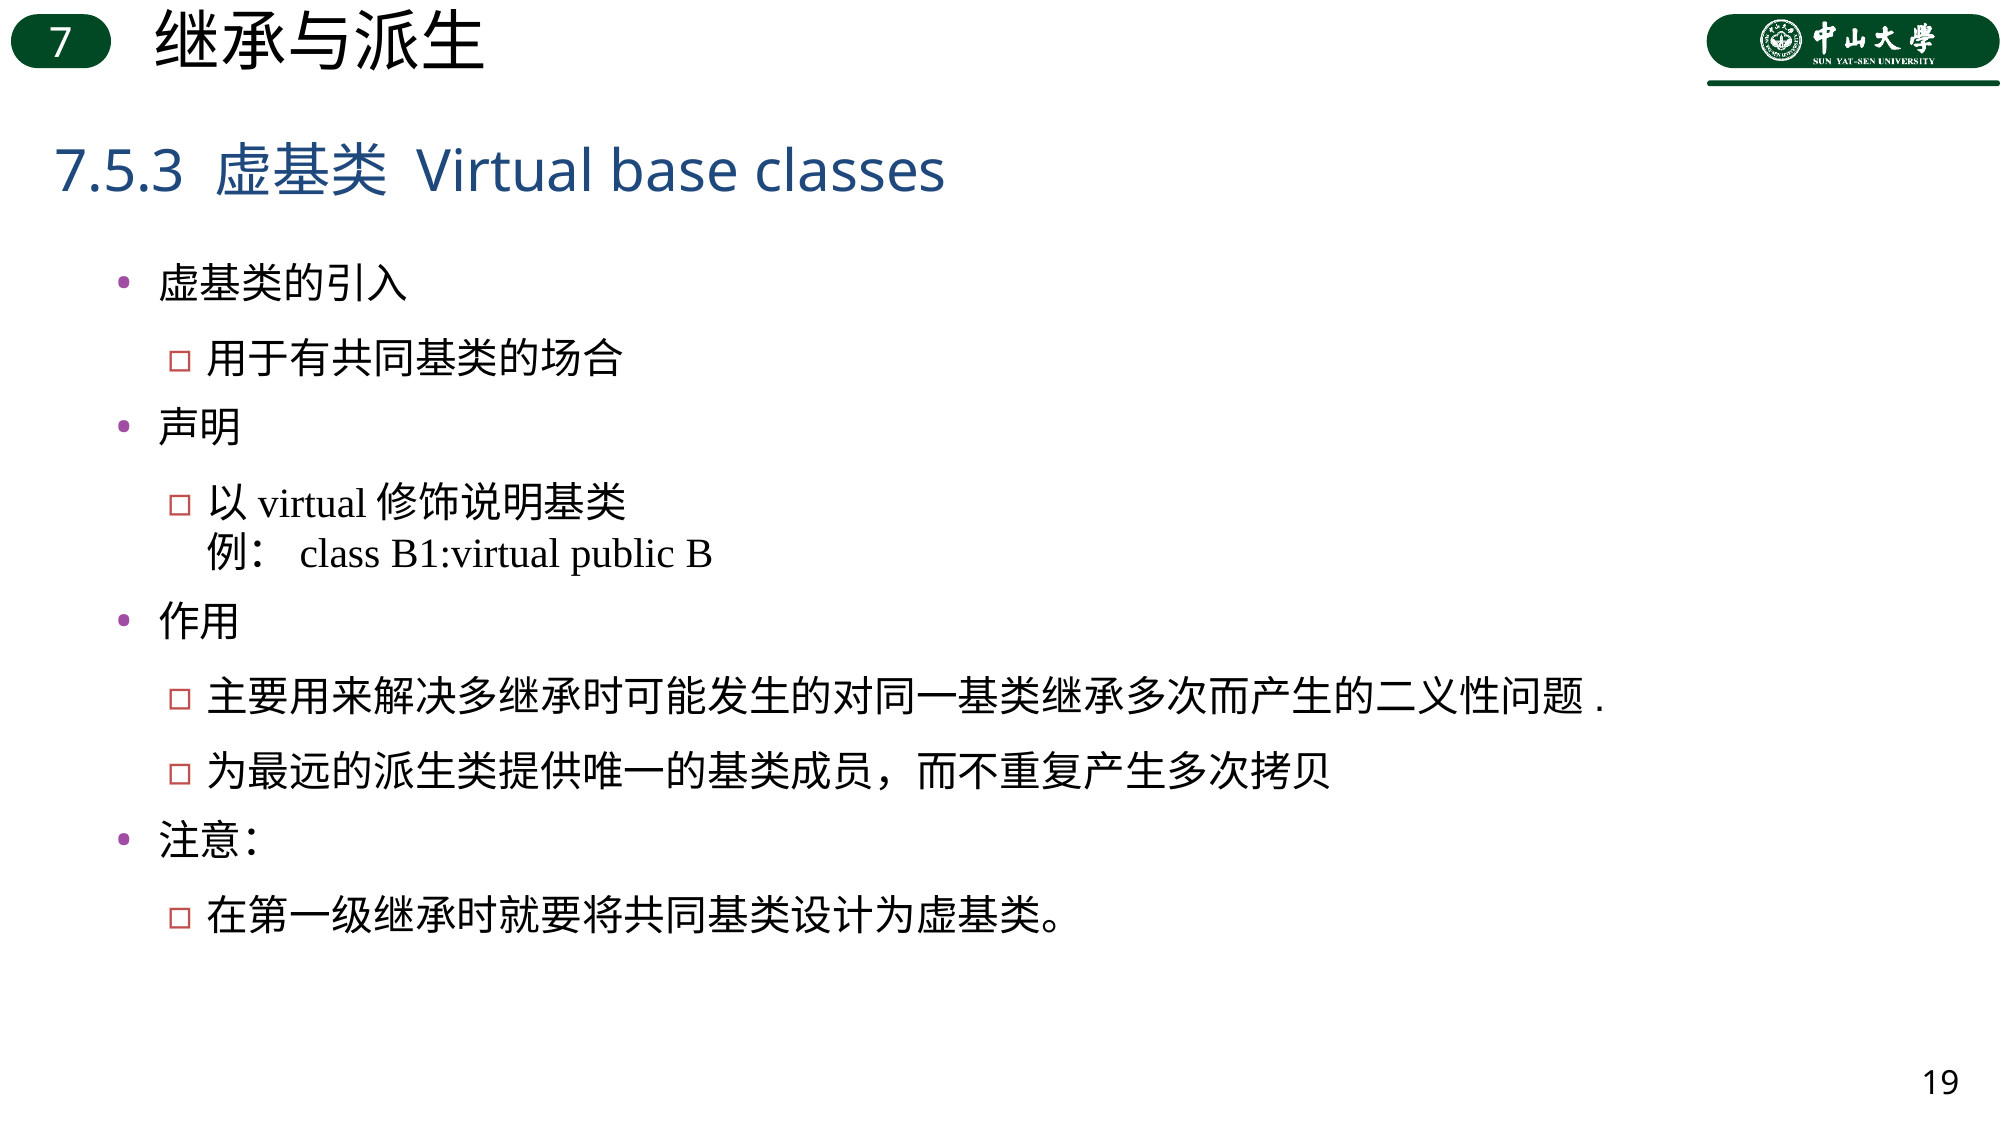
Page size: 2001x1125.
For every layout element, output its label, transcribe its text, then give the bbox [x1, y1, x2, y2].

text_box 7 [9, 13, 113, 70]
slide_number 19 [1901, 1053, 1975, 1114]
text_box 虚基类的引入 用于有共同基类的场合 声明 以virtual修饰说明基类 例：class B1:virtual public B 作用 主要用来解决多继承时可能发生的对同一基类继承多次而产生的二义性问题. 为最远的派生类提供唯一的基类成员，而不重复产生多次拷贝 注意： 在第一级继承时就要将共同基类设计为虚基类。 [83, 249, 1750, 1023]
picture [1749, 8, 1957, 82]
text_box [1706, 14, 2000, 87]
text_box 继承与派生 [138, 0, 503, 87]
text_box 7.5.3 虚基类 Virtual base classes [39, 101, 1390, 235]
